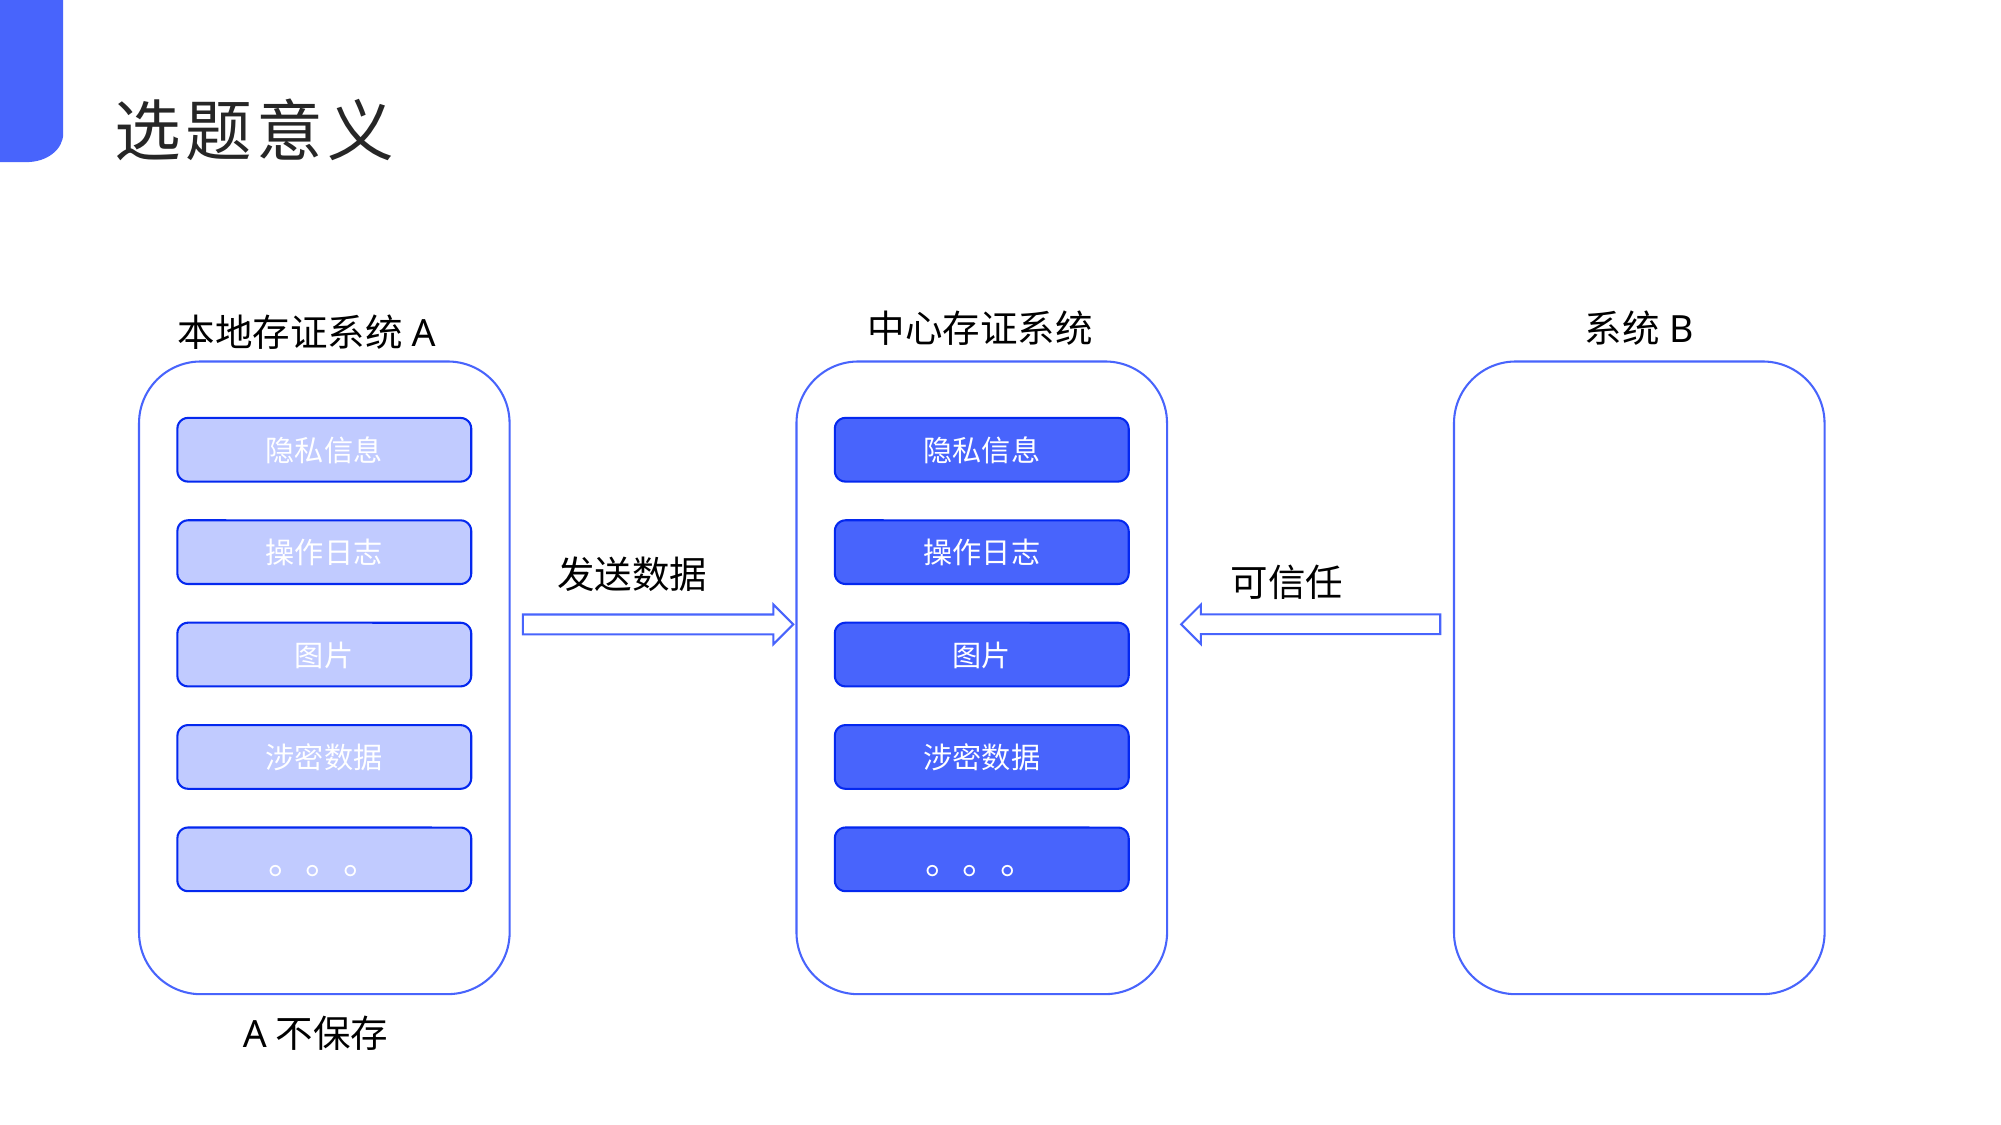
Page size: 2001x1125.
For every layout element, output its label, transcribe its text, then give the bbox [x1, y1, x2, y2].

text_box 涉密数据 [833, 724, 1130, 790]
text_box 操作日志 [176, 519, 473, 586]
text_box 发送数据 [542, 544, 764, 604]
text_box [521, 602, 795, 647]
text_box 操作日志 [833, 519, 1130, 586]
text_box [1179, 602, 1442, 647]
text_box 图片 [176, 621, 473, 688]
text_box 隐私信息 [176, 416, 473, 483]
text_box [795, 360, 1169, 996]
text_box 中心存证系统 [793, 297, 1168, 358]
text_box 图片 [833, 621, 1130, 688]
title 选题意义 [99, 65, 1900, 177]
text_box 可信任 [1216, 552, 1417, 612]
text_box 隐私信息 [833, 416, 1130, 483]
text_box 。。。 [833, 826, 1130, 893]
text_box 。。。 [176, 826, 473, 893]
text_box [137, 361, 511, 996]
text_box [1452, 360, 1826, 996]
text_box 涉密数据 [176, 724, 473, 790]
text_box A不保存 [228, 1002, 449, 1063]
text_box 本地存证系统A [155, 301, 459, 361]
text_box 系统B [1498, 297, 1780, 358]
